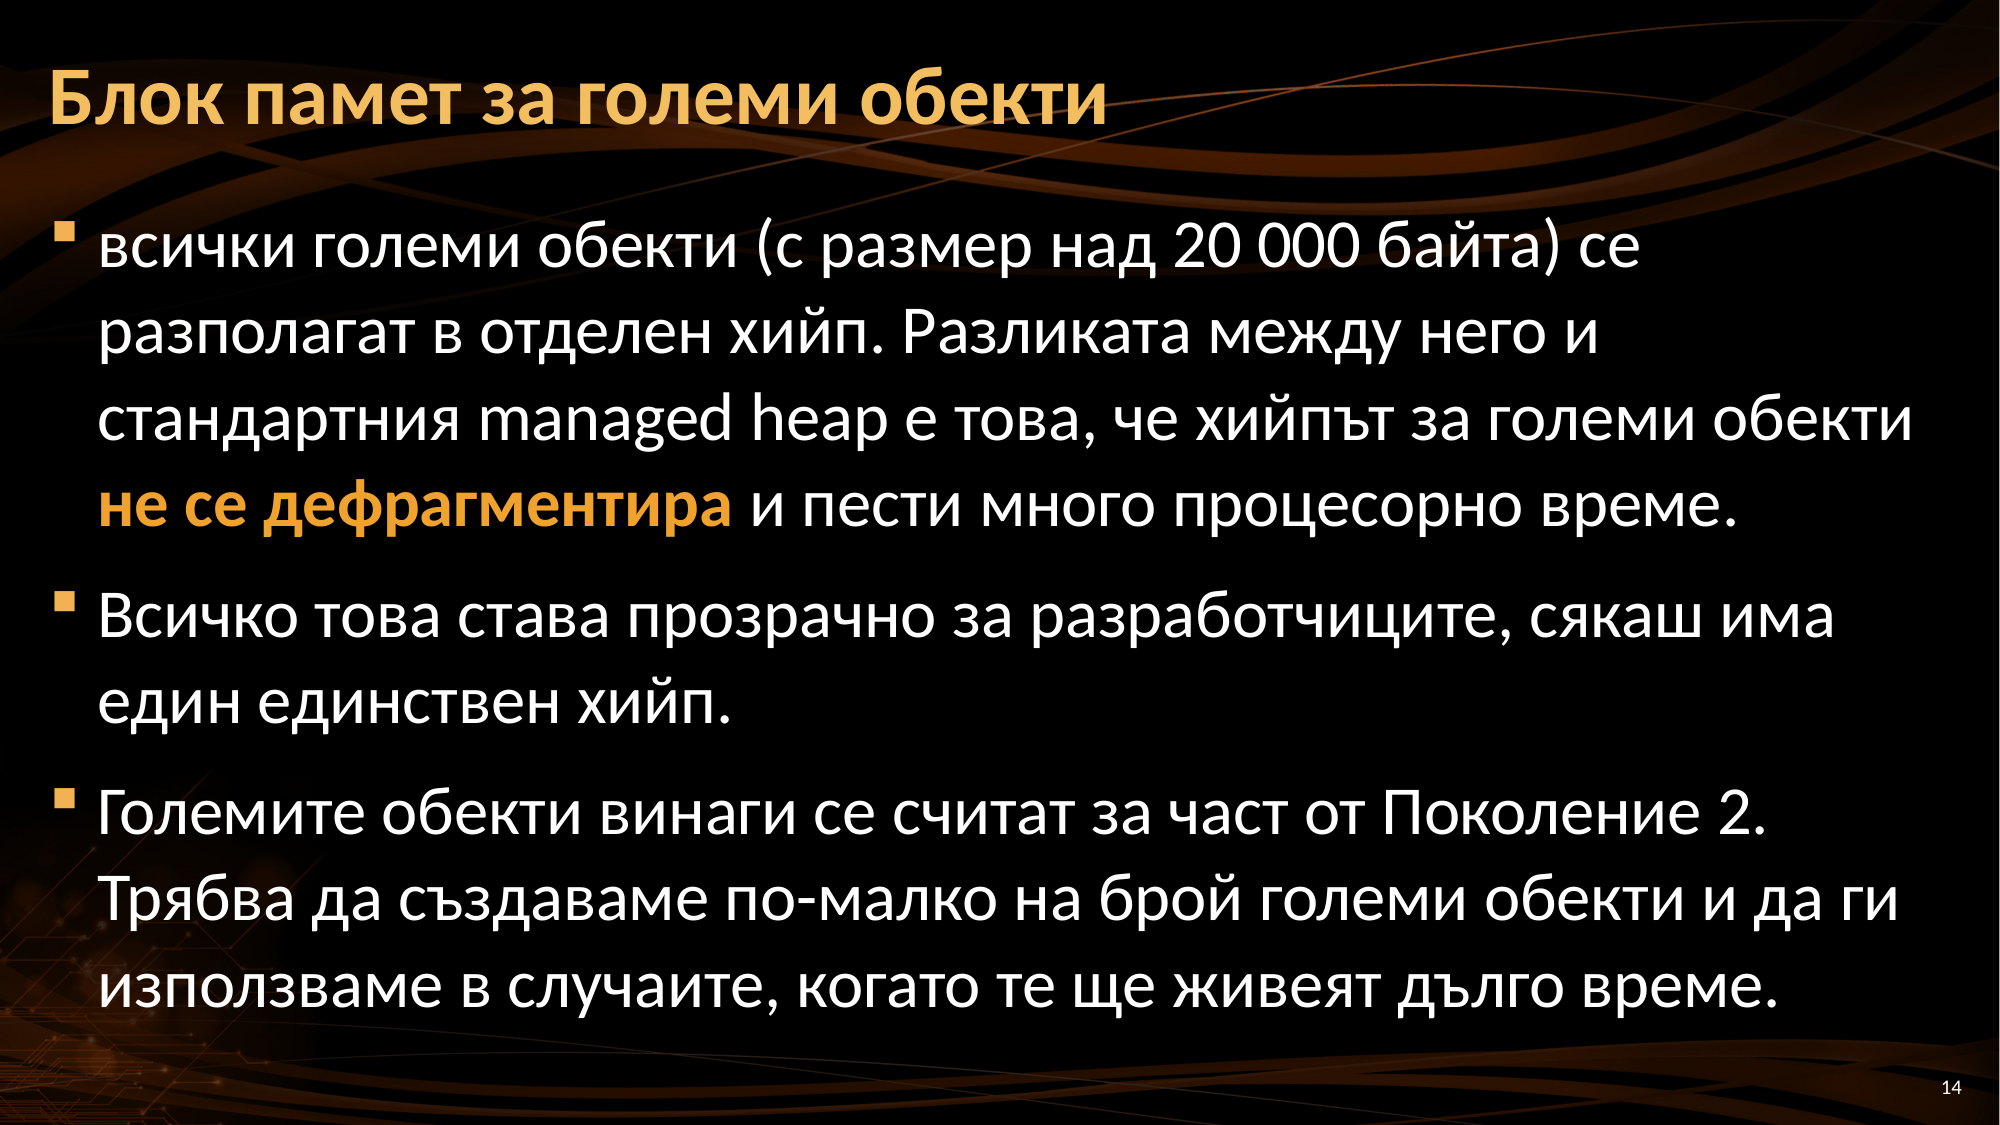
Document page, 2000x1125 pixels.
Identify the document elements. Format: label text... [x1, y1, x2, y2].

title Блок памет за големи обекти [30, 6, 1602, 189]
picture [0, 0, 2000, 1125]
list всички големи обекти (с размер над 20 000 байта) се разполагат в отделен хийп. Разликата между него и стандартния managed heap е това, че хийпът за големи обекти не се дефрагментира и пести много процесорно време. Всичко това става прозрачно за разработчиците, сякаш има един единствен хийп. Големите обекти винаги се считат за част от Поколение 2. Трябва да създаваме по-малко на брой големи обекти и да ги използваме в случаите, когато те ще живеят дълго време. [31, 188, 1968, 1103]
